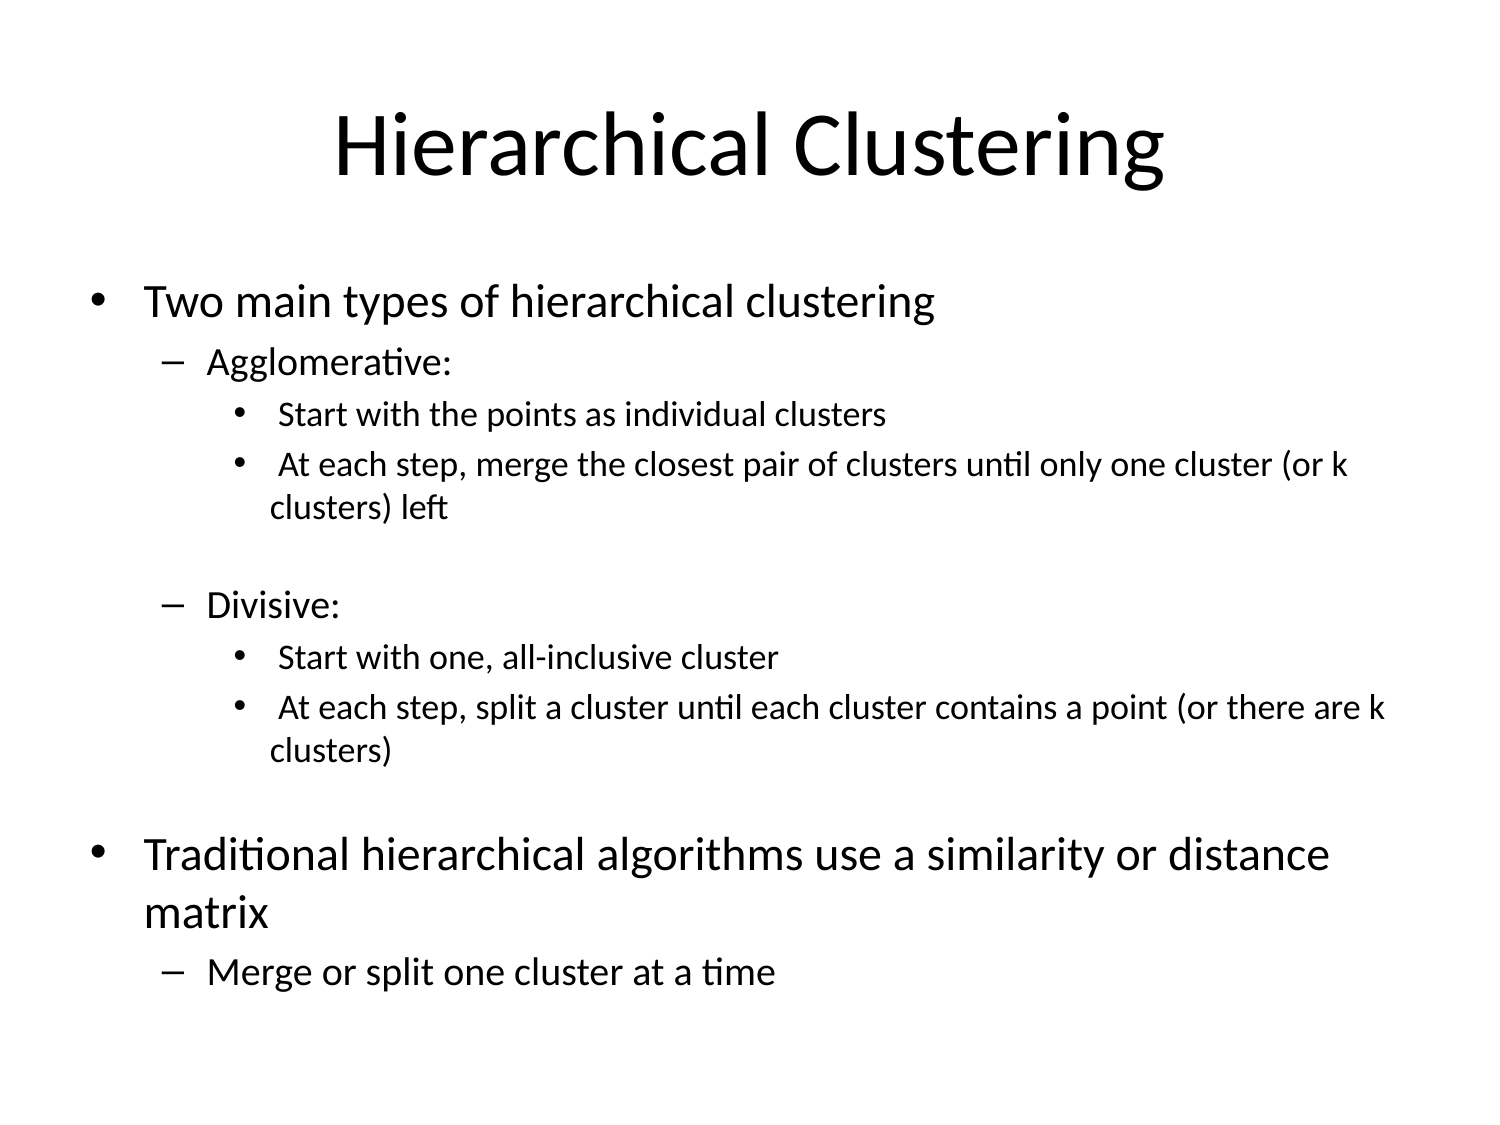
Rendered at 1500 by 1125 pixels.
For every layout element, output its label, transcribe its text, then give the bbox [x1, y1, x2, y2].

text_box Two main types of hierarchical clustering Agglomerative: Start with the points as individual clusters At each step, merge the closest pair of clusters until only one cluster (or k clusters) left Divisive: Start with one, all-inclusive cluster At each step, split a cluster until each cluster contains a point (or there are k clusters) Traditional hierarchical algorithms use a similarity or distance matrix Merge or split one cluster at a time [75, 262, 1425, 1005]
text_box Hierarchical Clustering [75, 45, 1425, 233]
